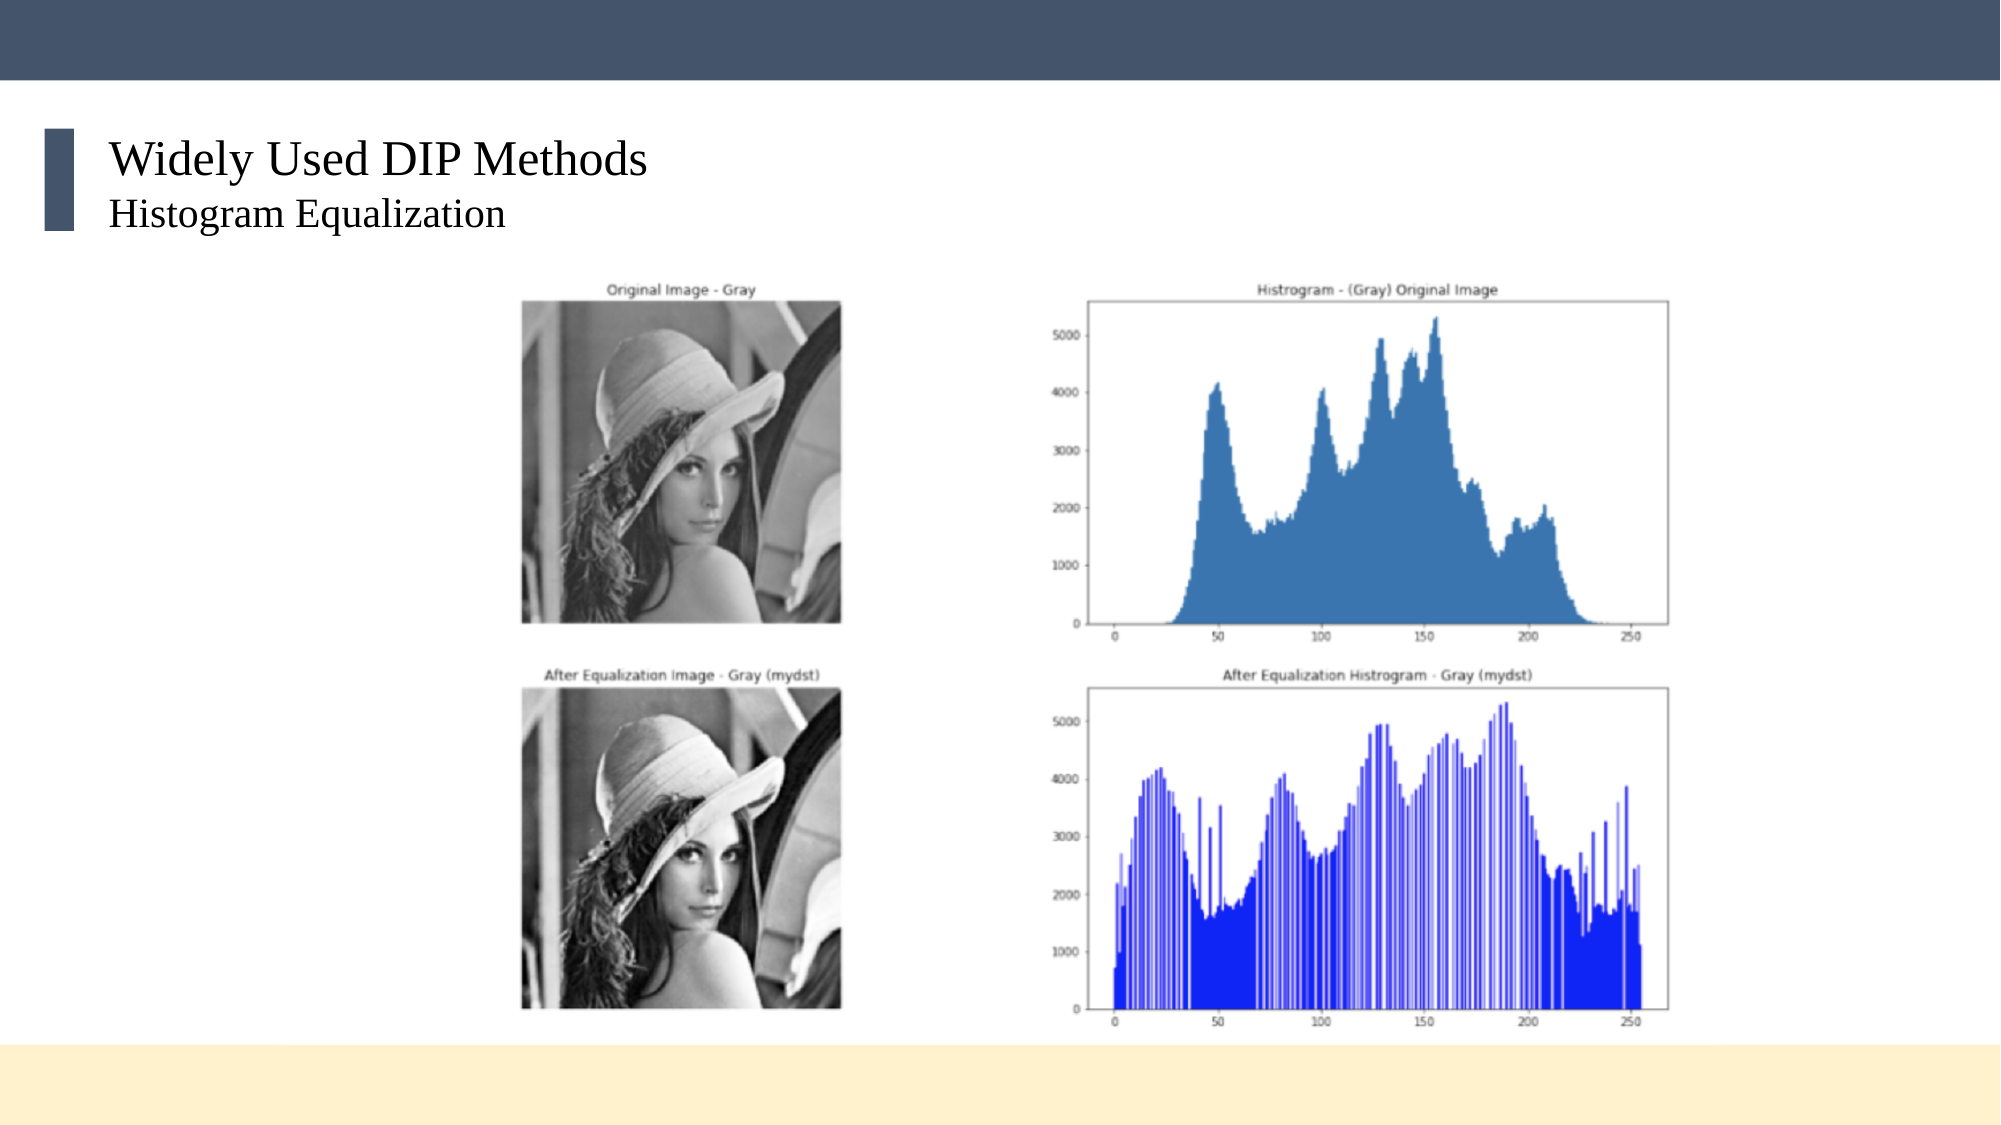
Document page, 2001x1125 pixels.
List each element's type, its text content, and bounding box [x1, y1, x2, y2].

text_box [44, 128, 75, 232]
picture [286, 253, 1714, 1045]
text_box [0, 0, 2000, 81]
text_box [0, 1043, 2000, 1125]
text_box Widely Used DIP Methods Histogram Equalization [93, 117, 664, 243]
